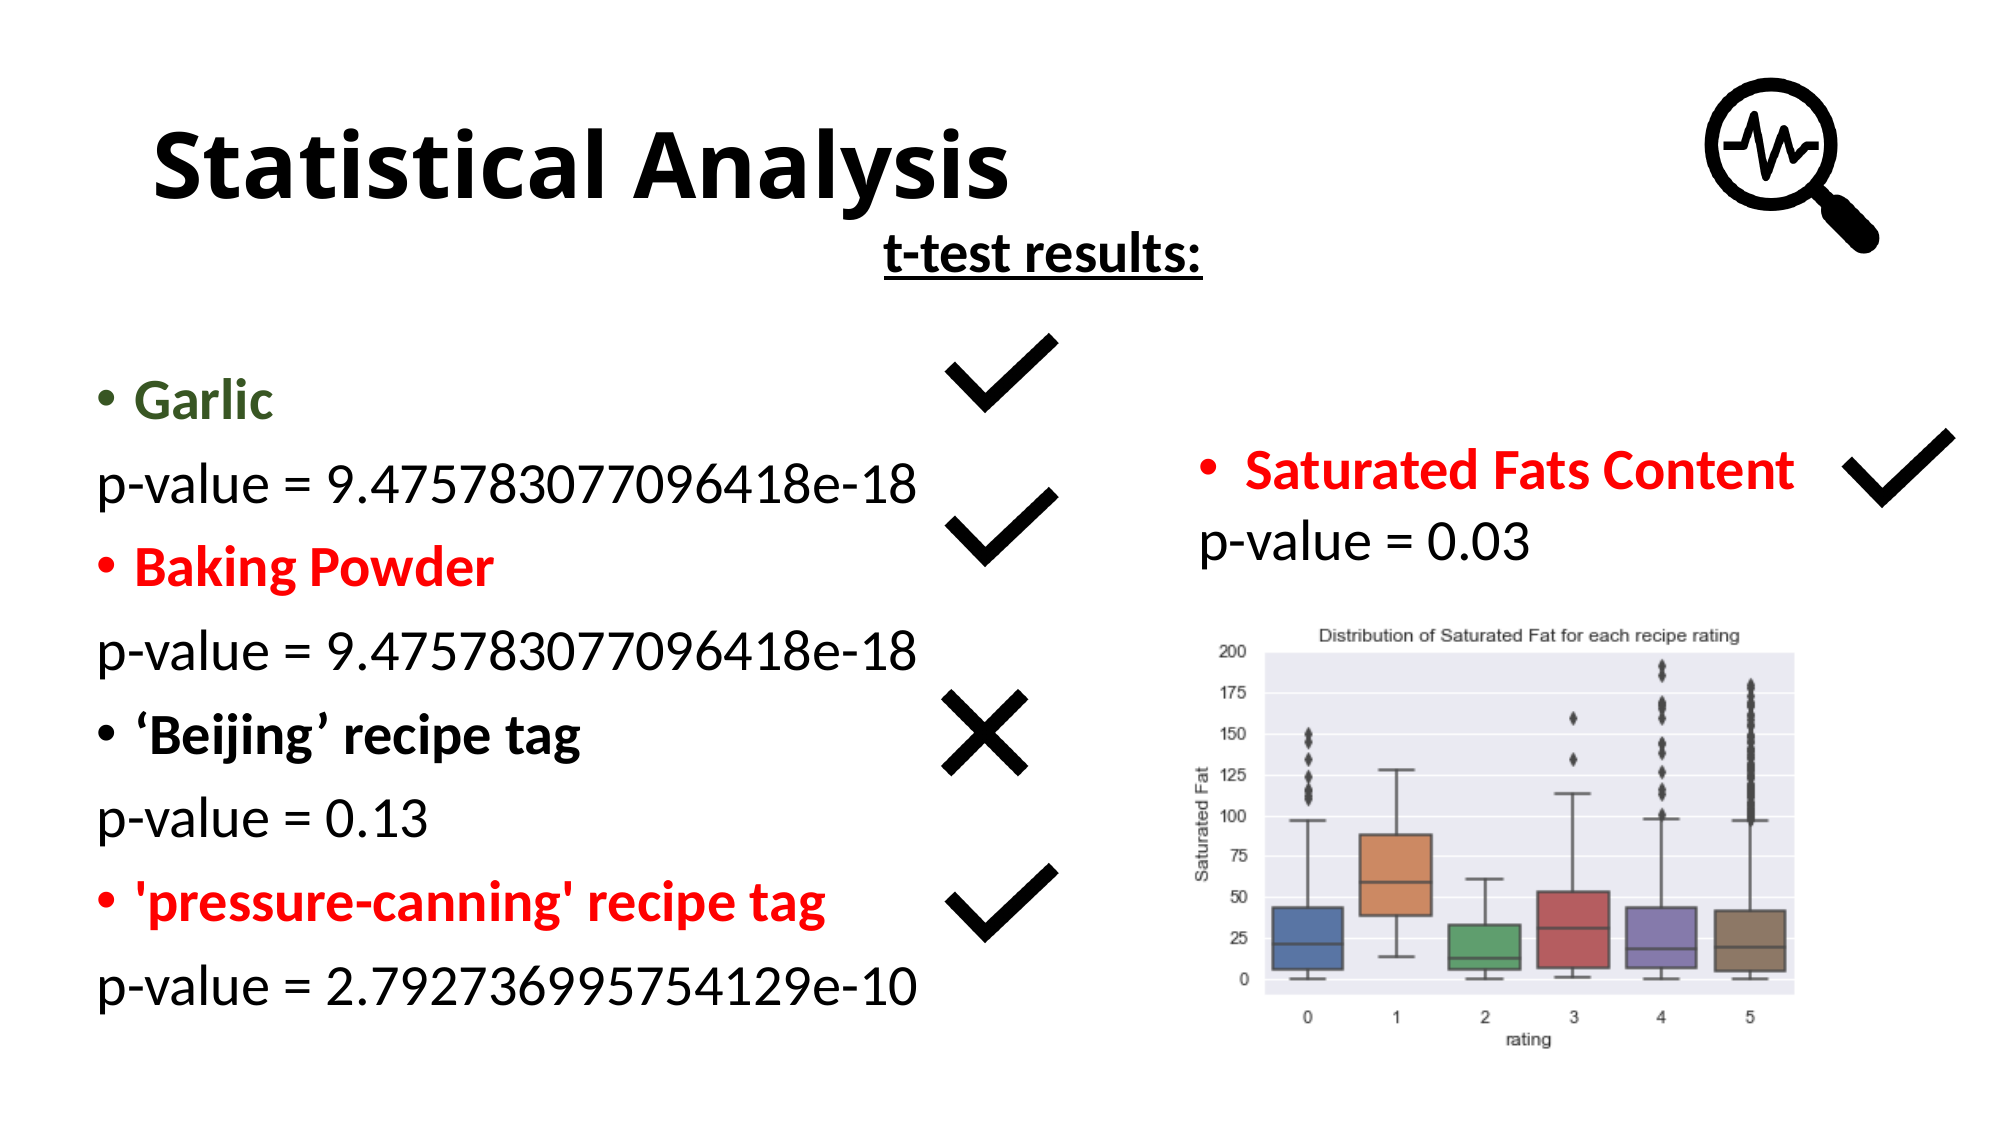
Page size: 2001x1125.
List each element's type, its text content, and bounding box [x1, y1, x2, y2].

picture [925, 673, 1044, 792]
picture [942, 313, 1061, 432]
picture [942, 467, 1061, 586]
picture [1839, 408, 1958, 527]
picture [1178, 596, 1863, 1052]
text_box t-test results: [869, 206, 1218, 292]
picture [942, 843, 1061, 962]
list Garlic p-value = 9.475783077096418e-18 Baking Powder p-value = 9.475783077096418e-18 ‘Beijing’ recipe tag p-value = 0.13 'pressure-canning' recipe tag p-value = 2.792736995754129e-10 [81, 271, 1148, 1041]
picture [1687, 59, 1899, 272]
title Statistical Analysis [137, 59, 1863, 278]
text_box Saturated Fats Content p-value = 0.03 [1183, 424, 1899, 579]
